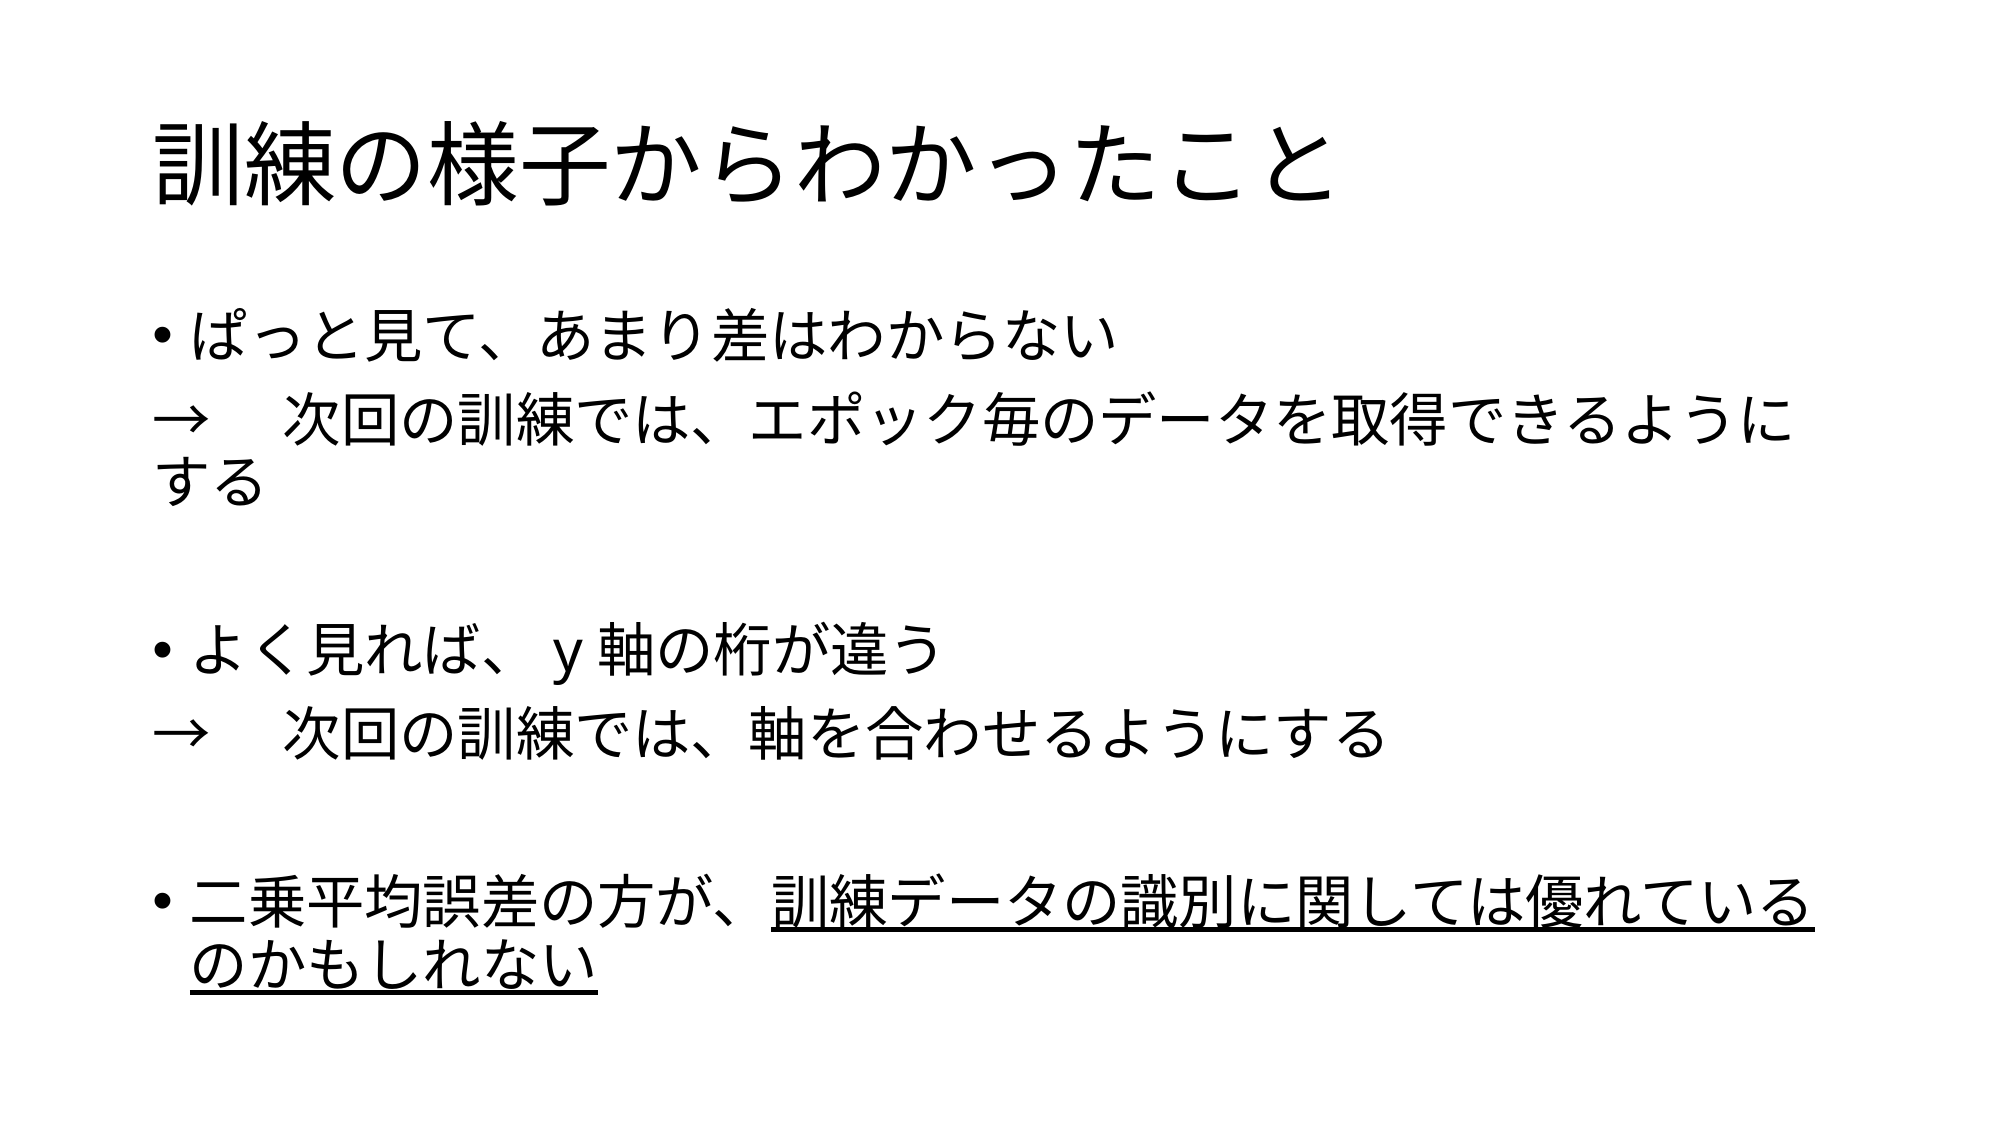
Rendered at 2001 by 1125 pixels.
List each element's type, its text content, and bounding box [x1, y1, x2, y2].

title 訓練の様子からわかったこと [137, 59, 1863, 278]
list ぱっと見て、あまり差はわからない → 次回の訓練では、エポック毎のデータを取得できるようにする よく見れば、y軸の桁が違う → 次回の訓練では、軸を合わせるようにする 二乗平均誤差の方が、訓練データの識別に関しては優れているのかもしれない [137, 299, 1863, 1014]
